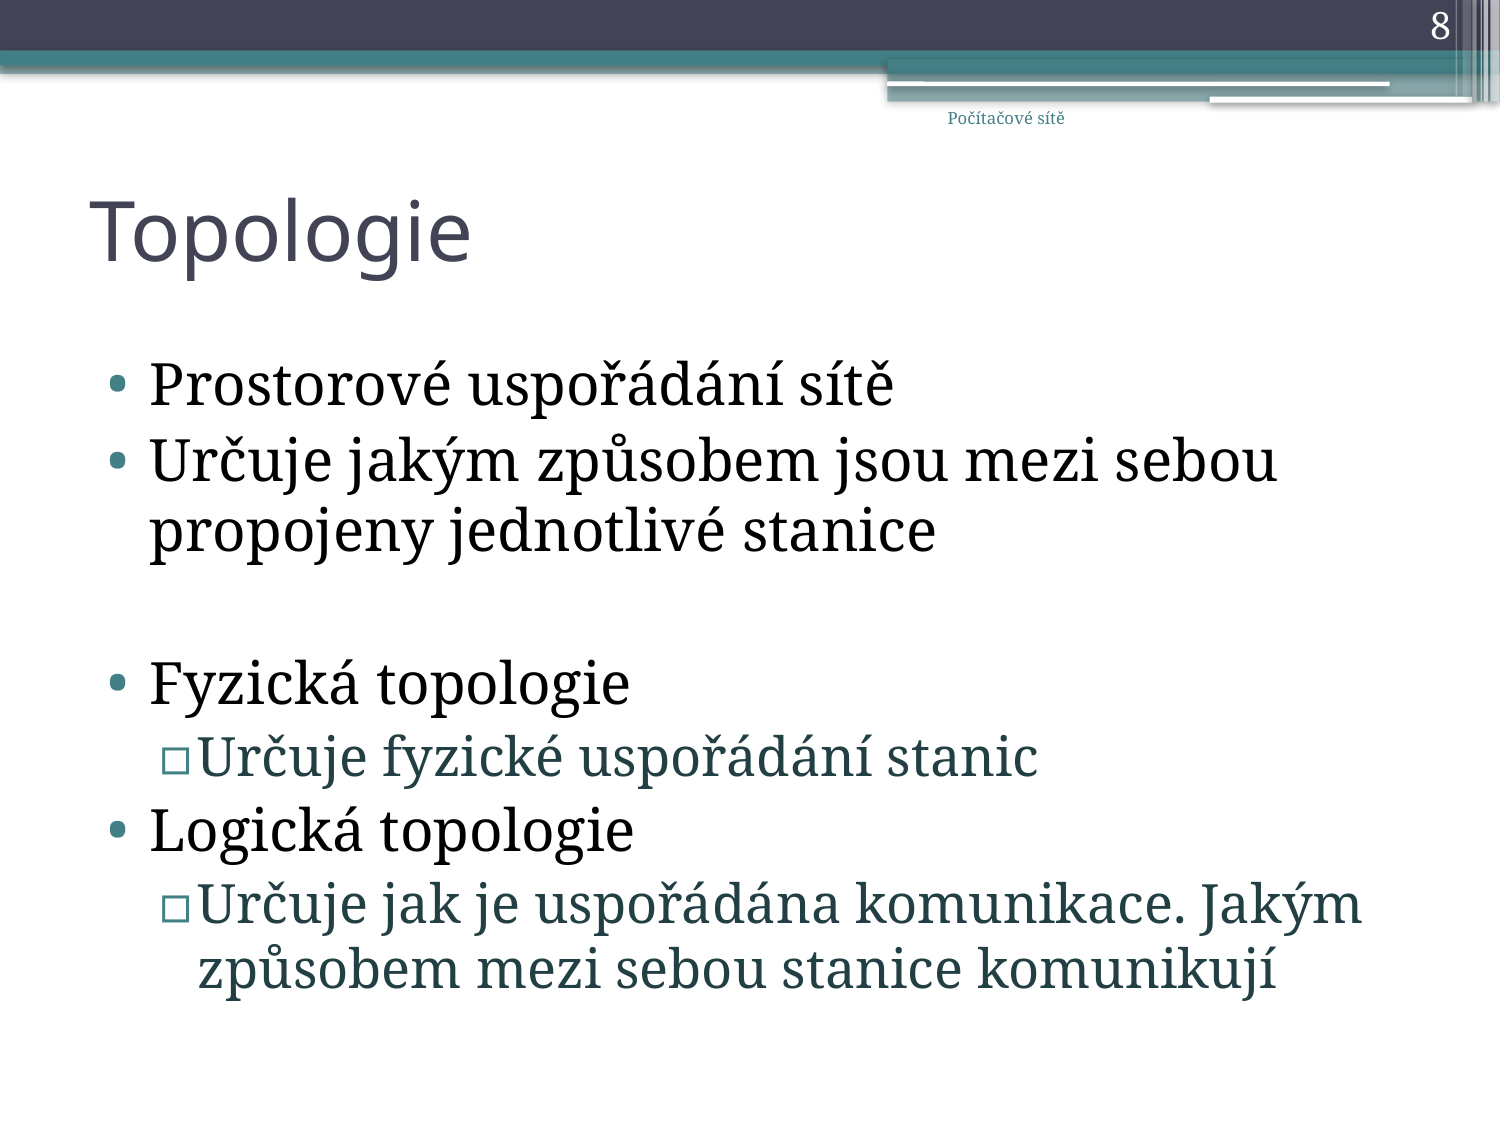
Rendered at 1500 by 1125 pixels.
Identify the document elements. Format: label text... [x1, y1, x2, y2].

slide_number 8 [1341, 0, 1466, 61]
list Prostorové uspořádání sítě Určuje jakým způsobem jsou mezi sebou propojeny jednotlivé stanice Fyzická topologie Určuje fyzické uspořádání stanic Logická topologie Určuje jak je uspořádána komunikace. Jakým způsobem mezi sebou stanice komunikují [75, 339, 1425, 1079]
title Topologie [75, 140, 1425, 316]
footer Počítačové sítě [862, 100, 1080, 176]
